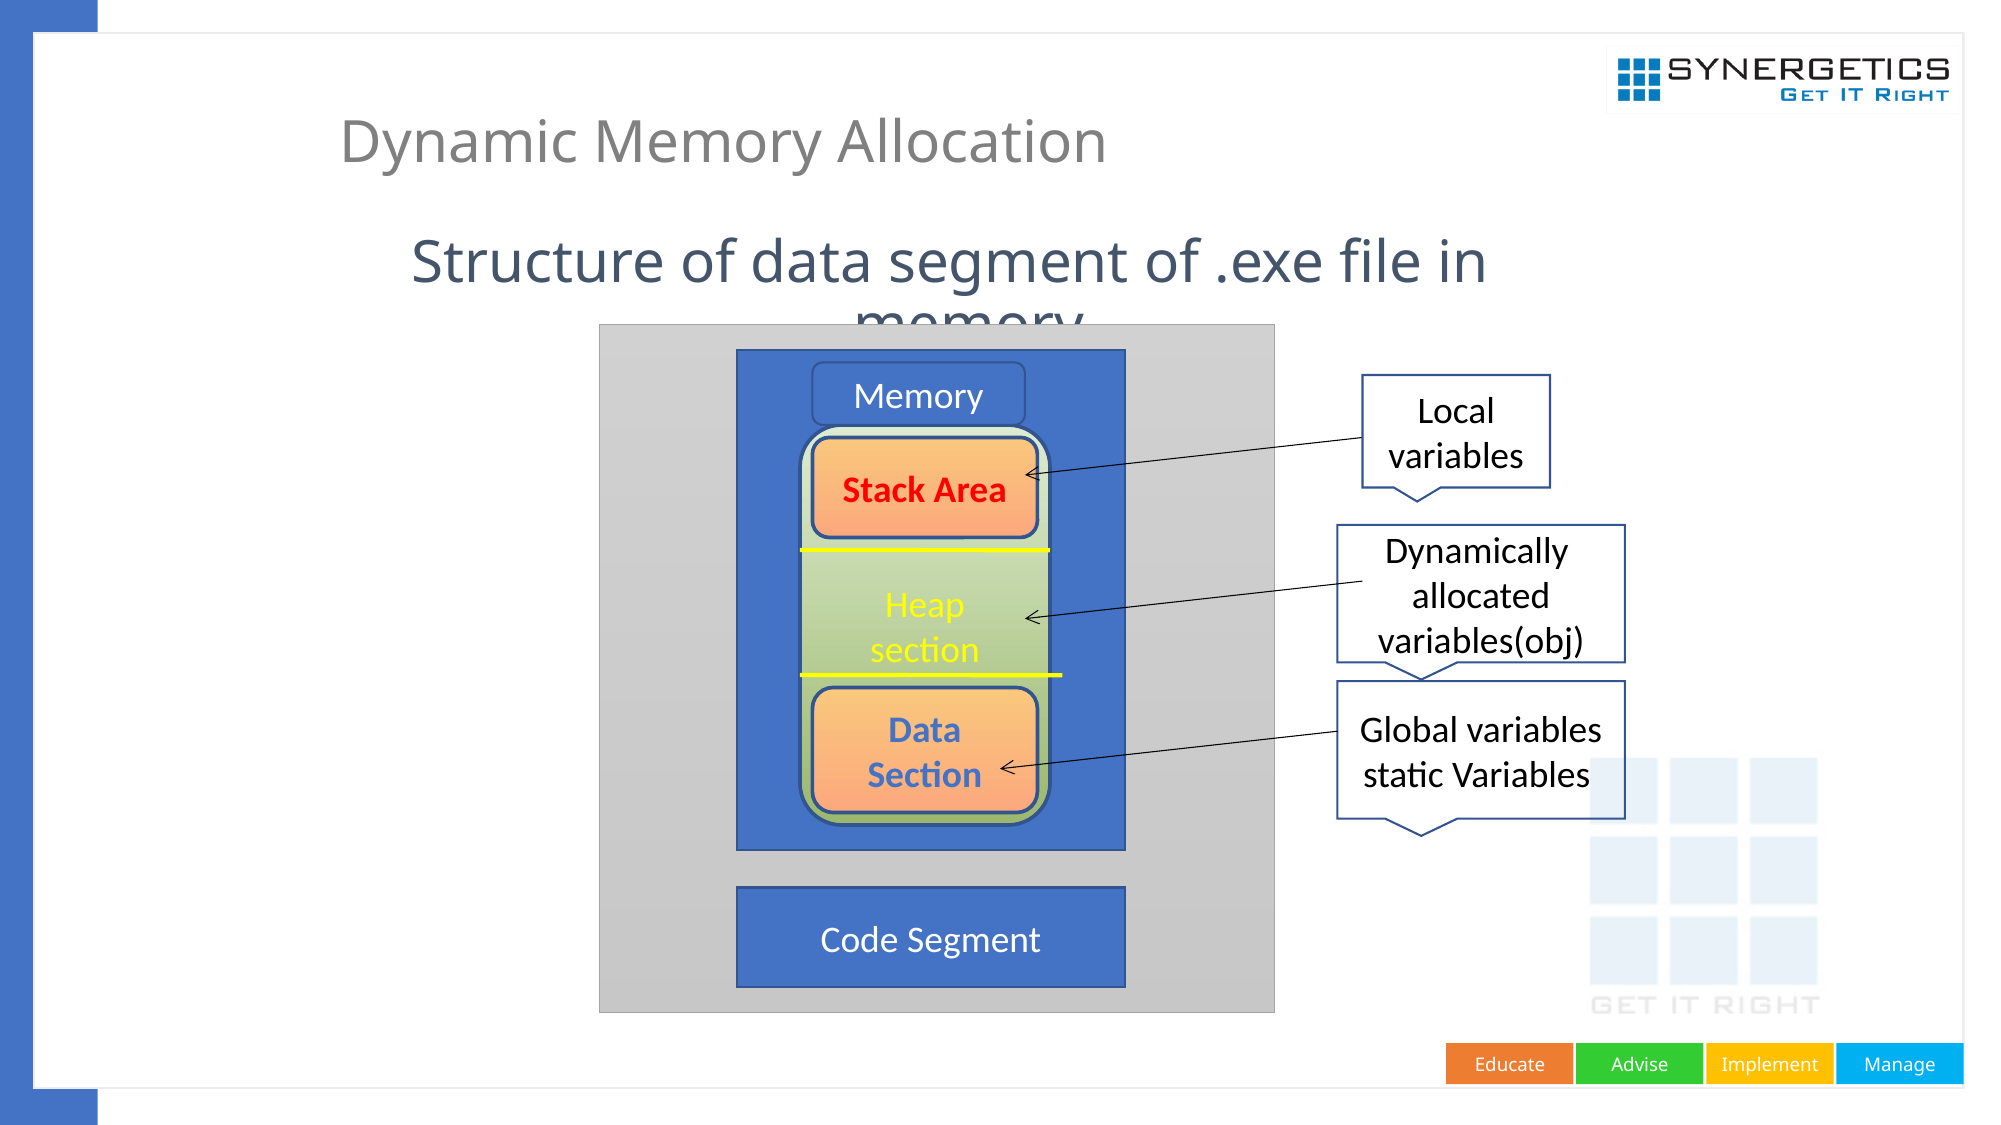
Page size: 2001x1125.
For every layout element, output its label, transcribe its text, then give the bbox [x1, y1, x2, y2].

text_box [1024, 581, 1363, 619]
text_box Heap section [798, 425, 1052, 827]
list Structure of data segment of .exe file in memory [350, 224, 1550, 308]
text_box Code Segment [736, 886, 1126, 988]
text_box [999, 731, 1338, 769]
text_box Global variables static Variables [1336, 680, 1626, 838]
text_box Stack Area [811, 436, 1039, 539]
text_box [599, 324, 1275, 1013]
text_box [736, 349, 1126, 851]
text_box Local variables [1361, 373, 1552, 503]
text_box Dynamically allocated variables(obj) [1336, 523, 1626, 680]
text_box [1024, 437, 1363, 475]
text_box Memory [811, 361, 1026, 426]
text_box Data Section [811, 686, 1039, 814]
picture [1606, 45, 1960, 114]
title Dynamic Memory Allocation [324, 50, 1675, 238]
